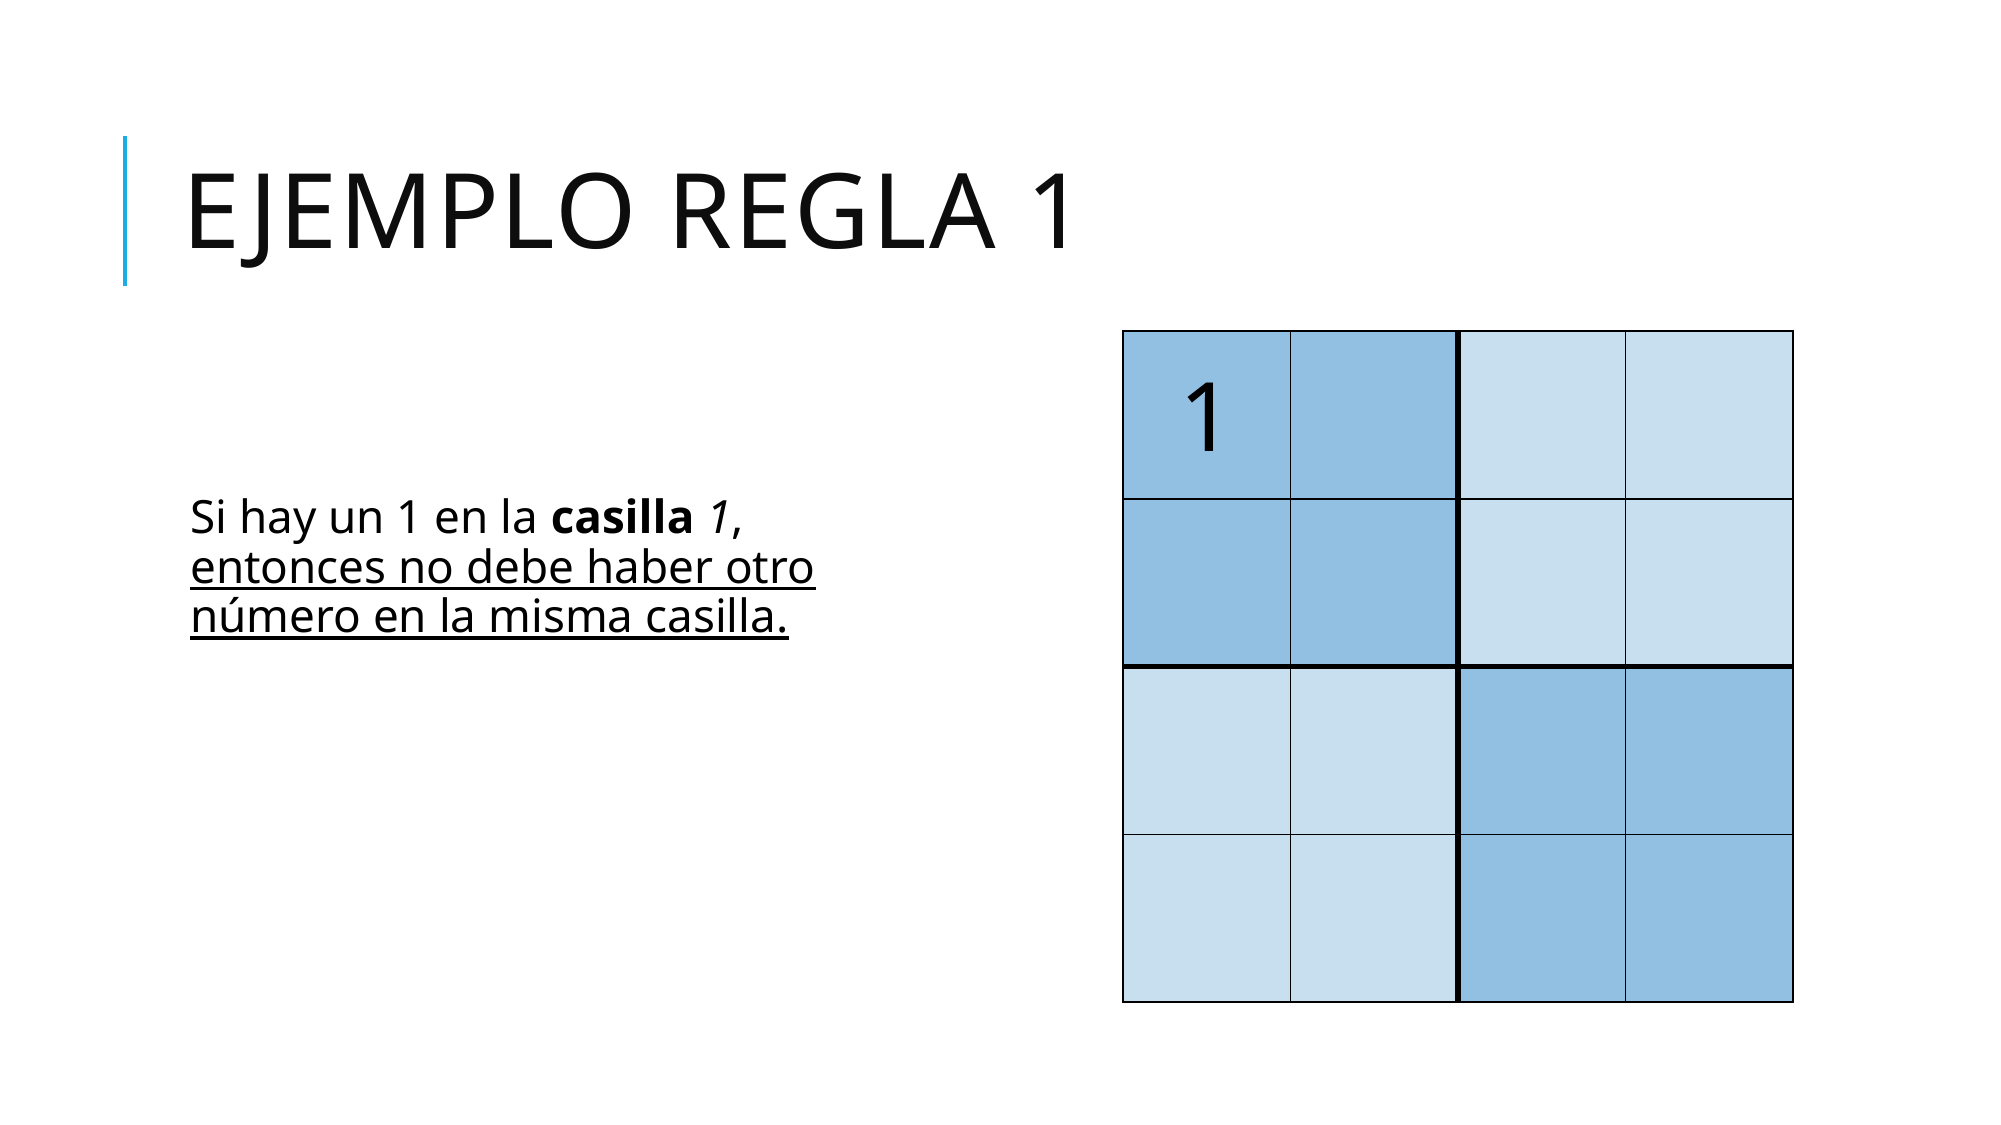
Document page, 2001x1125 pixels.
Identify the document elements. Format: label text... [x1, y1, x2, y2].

table_cell [1291, 669, 1455, 834]
table_header 1 [1124, 332, 1290, 498]
table_cell [1461, 835, 1625, 1001]
table_cell [1124, 835, 1290, 1001]
title EJEMPLO REGLA 1 [168, 96, 1763, 342]
table_cell [1124, 500, 1290, 664]
list Si hay un 1 en la casilla 1, entonces no debe haber otro número en la misma casilla. [168, 486, 854, 673]
table_header [1626, 332, 1792, 498]
table_cell [1461, 500, 1625, 664]
table_cell [1626, 669, 1792, 834]
table_cell [1291, 500, 1455, 664]
table_cell [1461, 669, 1625, 834]
table_cell [1124, 669, 1290, 834]
table_cell [1626, 500, 1792, 664]
table_cell [1626, 835, 1792, 1001]
table_header [1291, 332, 1455, 498]
table_cell [1291, 835, 1455, 1001]
table_header [1461, 332, 1625, 498]
